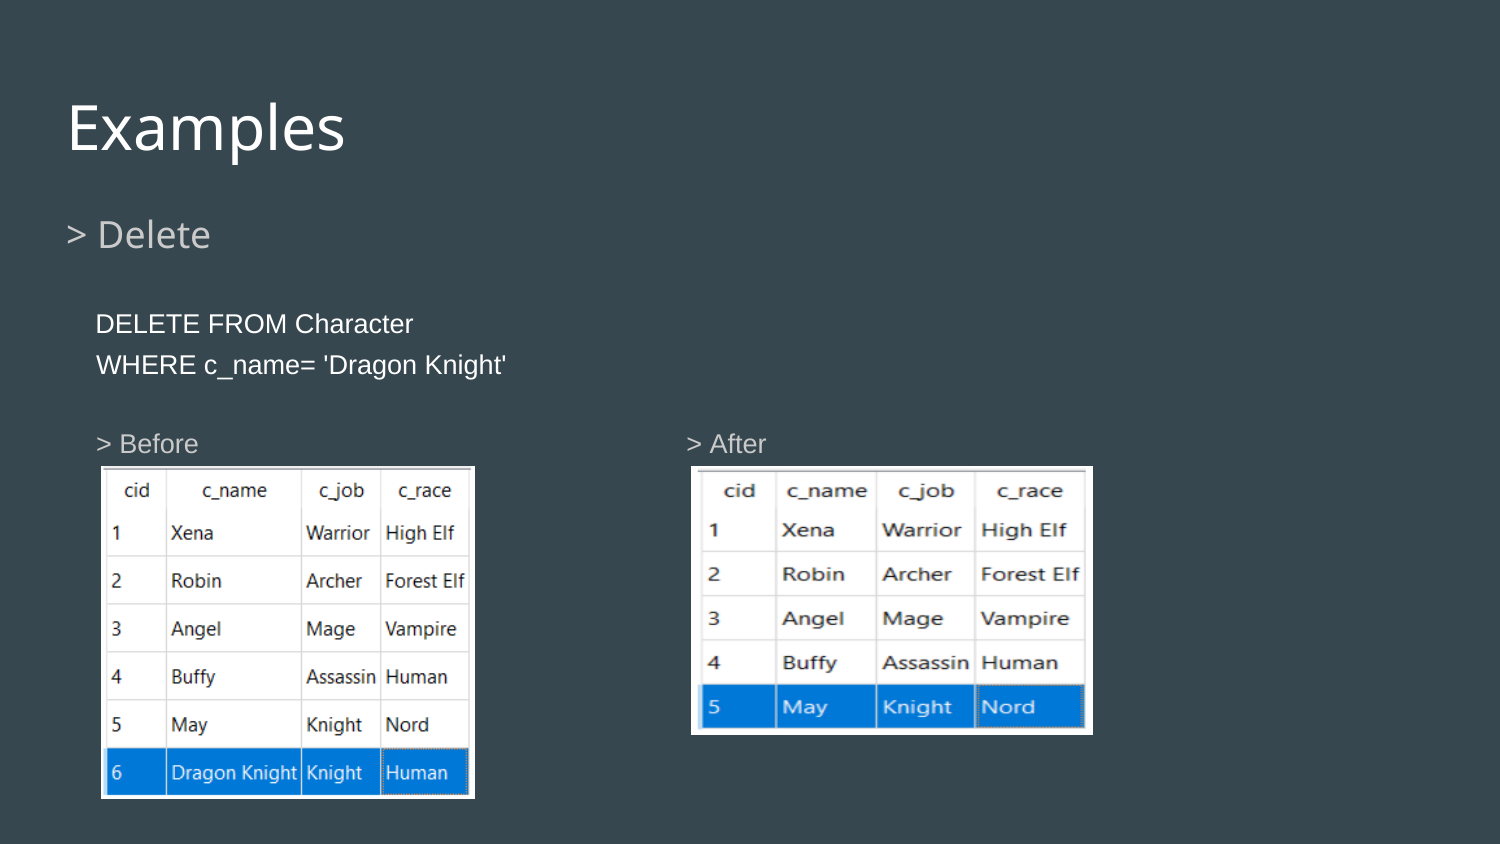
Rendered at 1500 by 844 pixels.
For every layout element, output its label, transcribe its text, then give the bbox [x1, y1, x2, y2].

list > Delete DELETE FROM Character WHERE c_name= 'Dragon Knight' > Before > After [51, 189, 1449, 750]
title Examples [51, 72, 1449, 167]
picture [691, 466, 1093, 735]
picture [101, 465, 475, 799]
